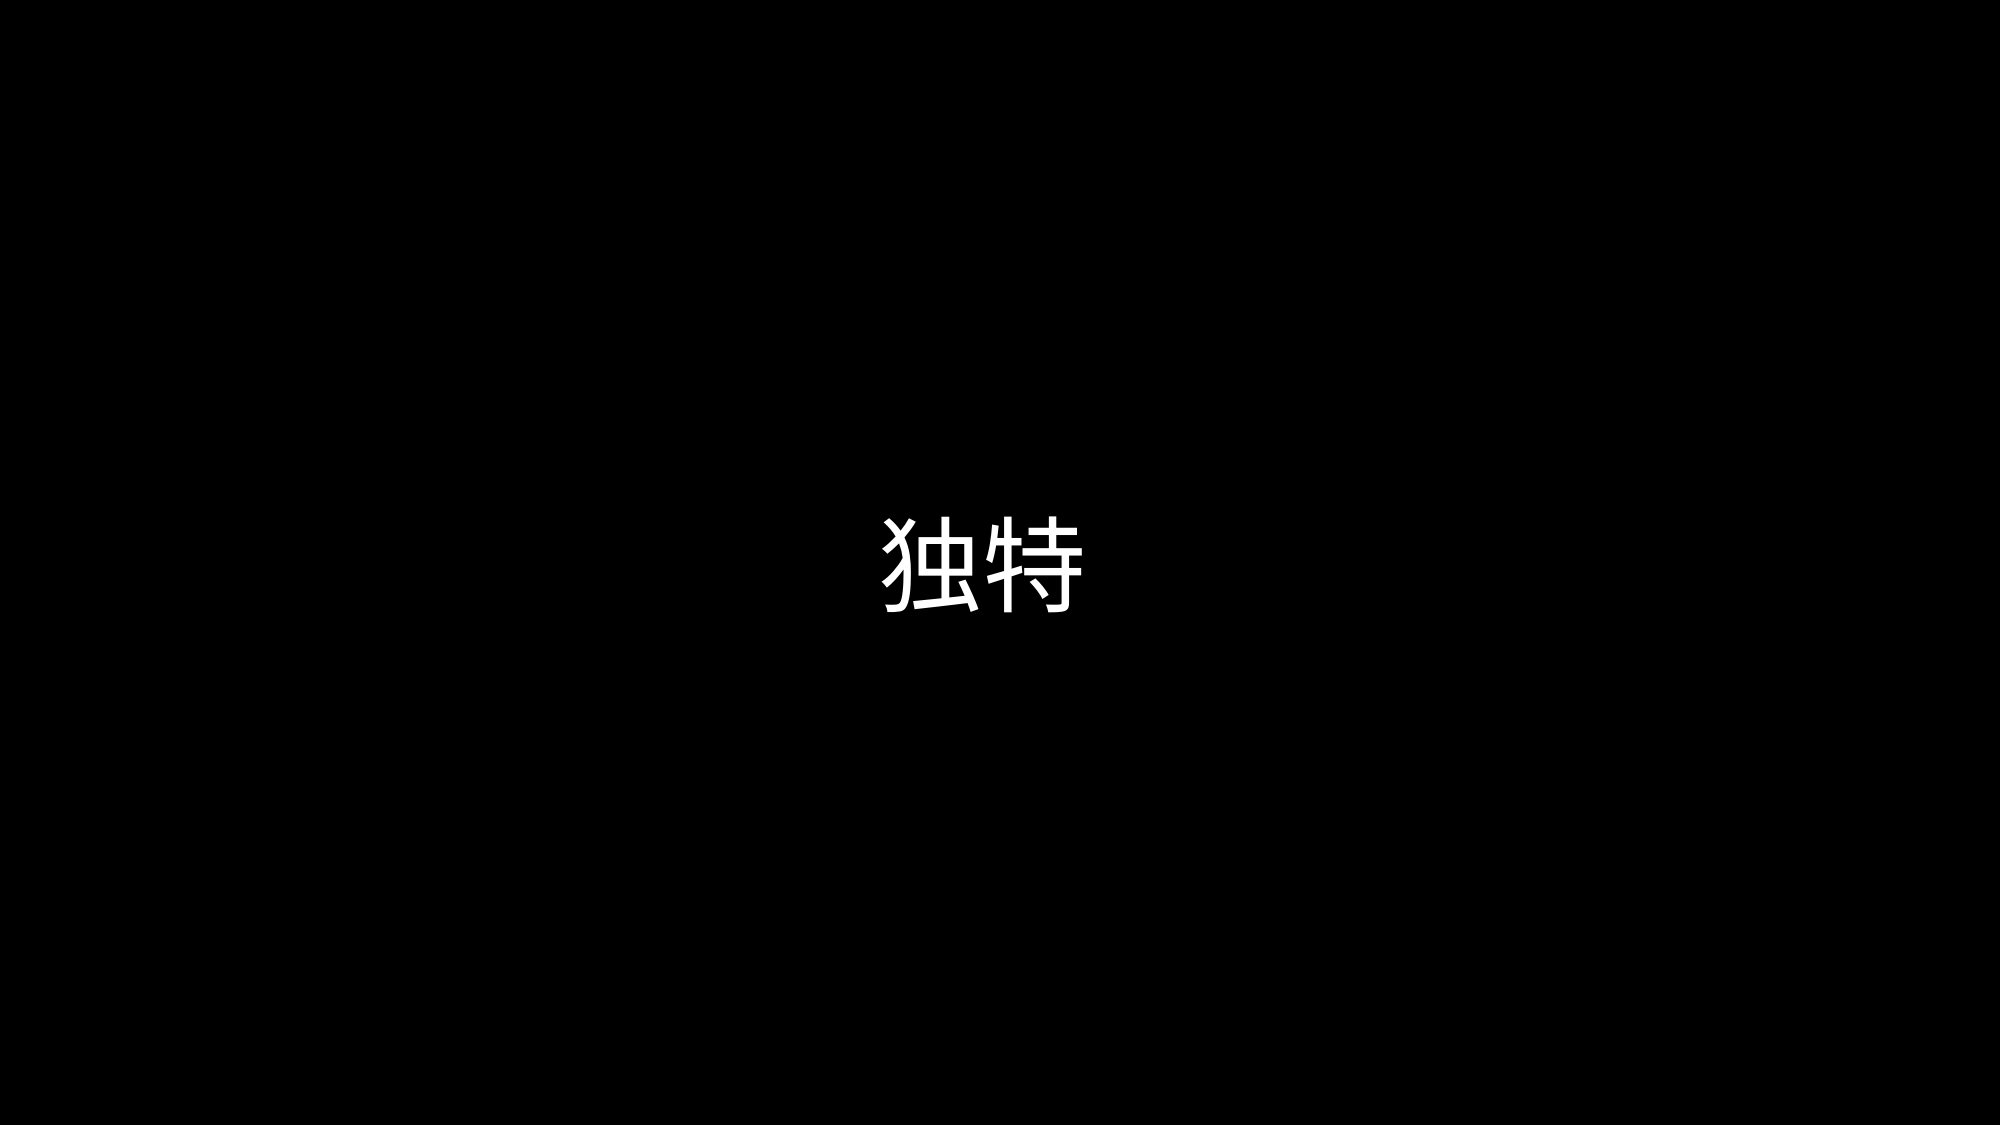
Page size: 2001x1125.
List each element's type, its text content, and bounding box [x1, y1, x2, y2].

text_box 独特 [874, 495, 1091, 630]
